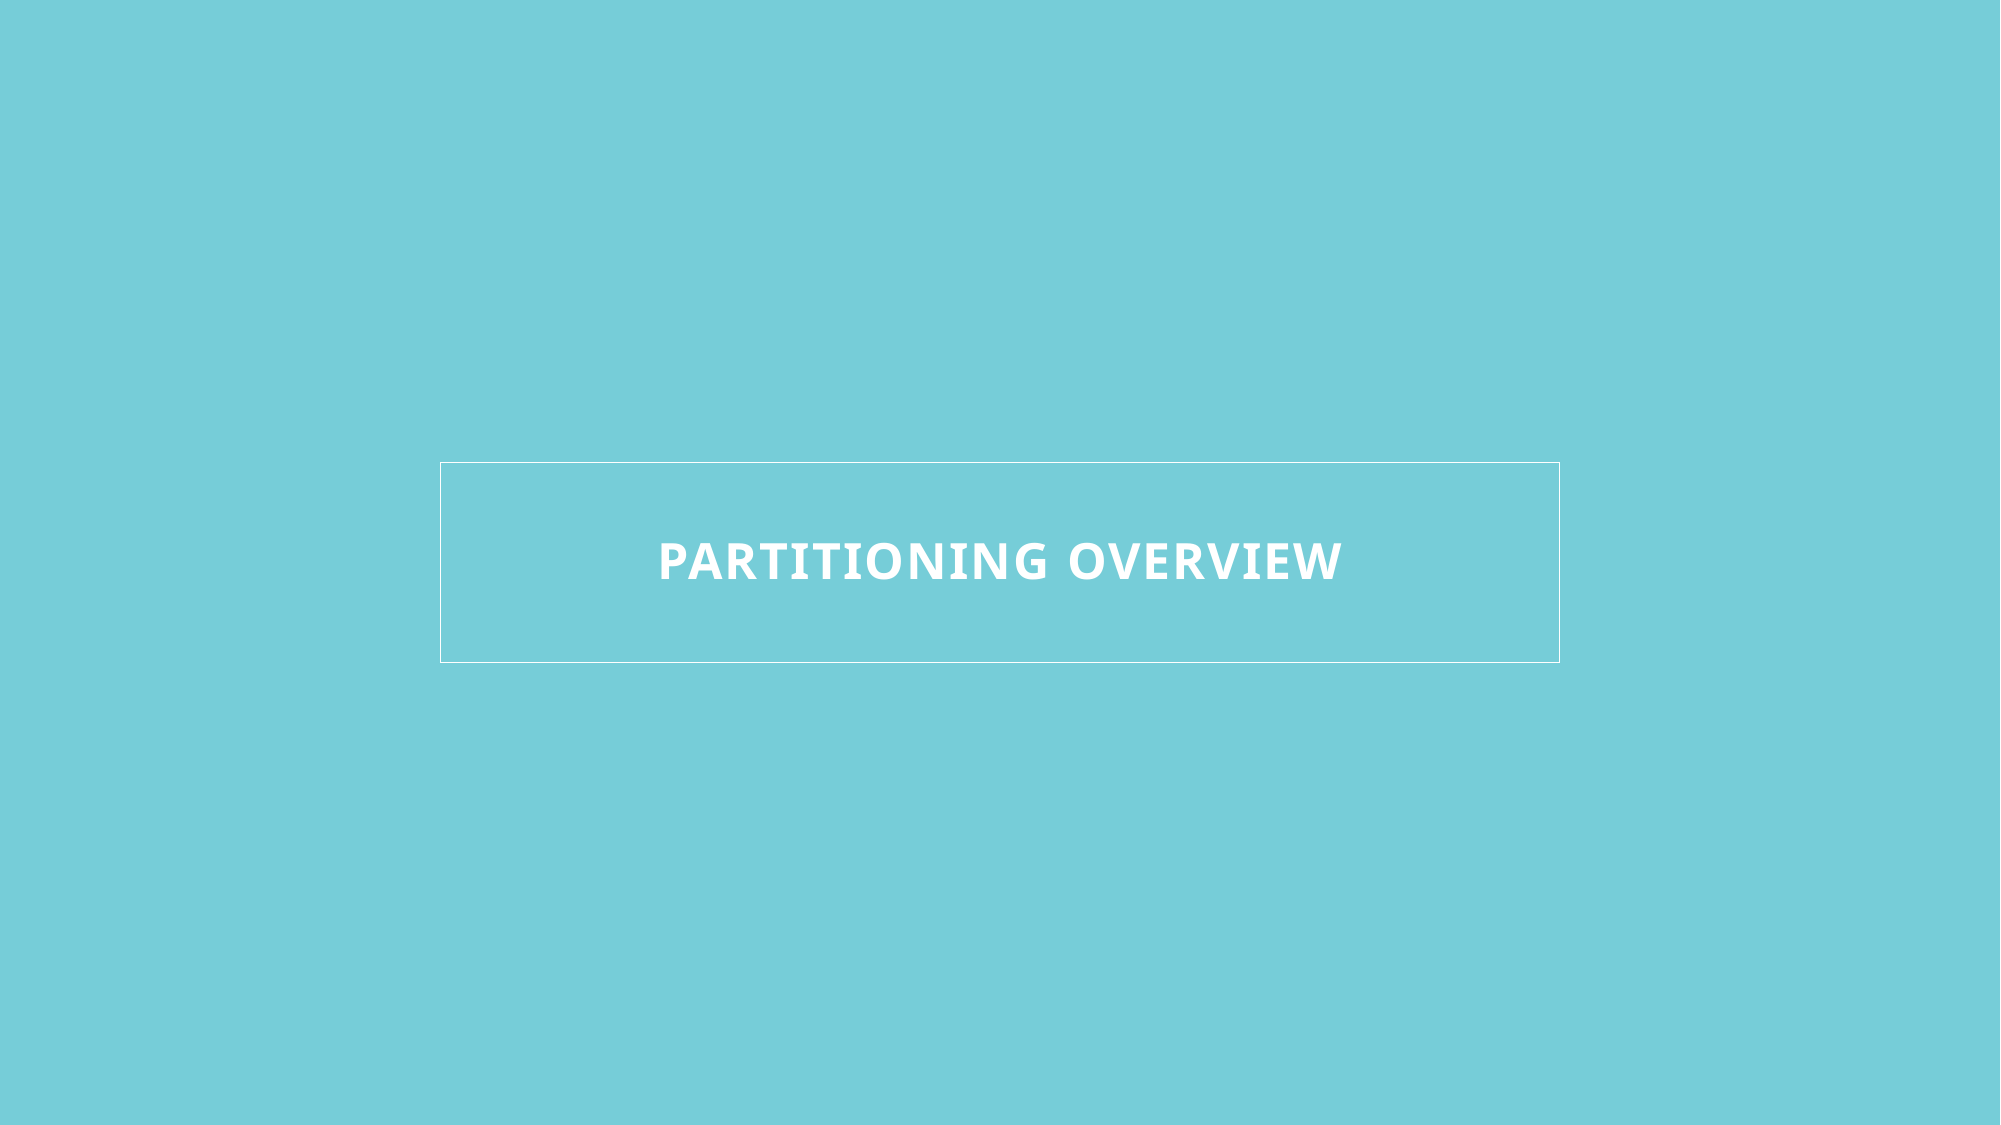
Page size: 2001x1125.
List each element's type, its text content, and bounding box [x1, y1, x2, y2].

text_box PARTITIONING OVERVIEW [440, 462, 1560, 663]
